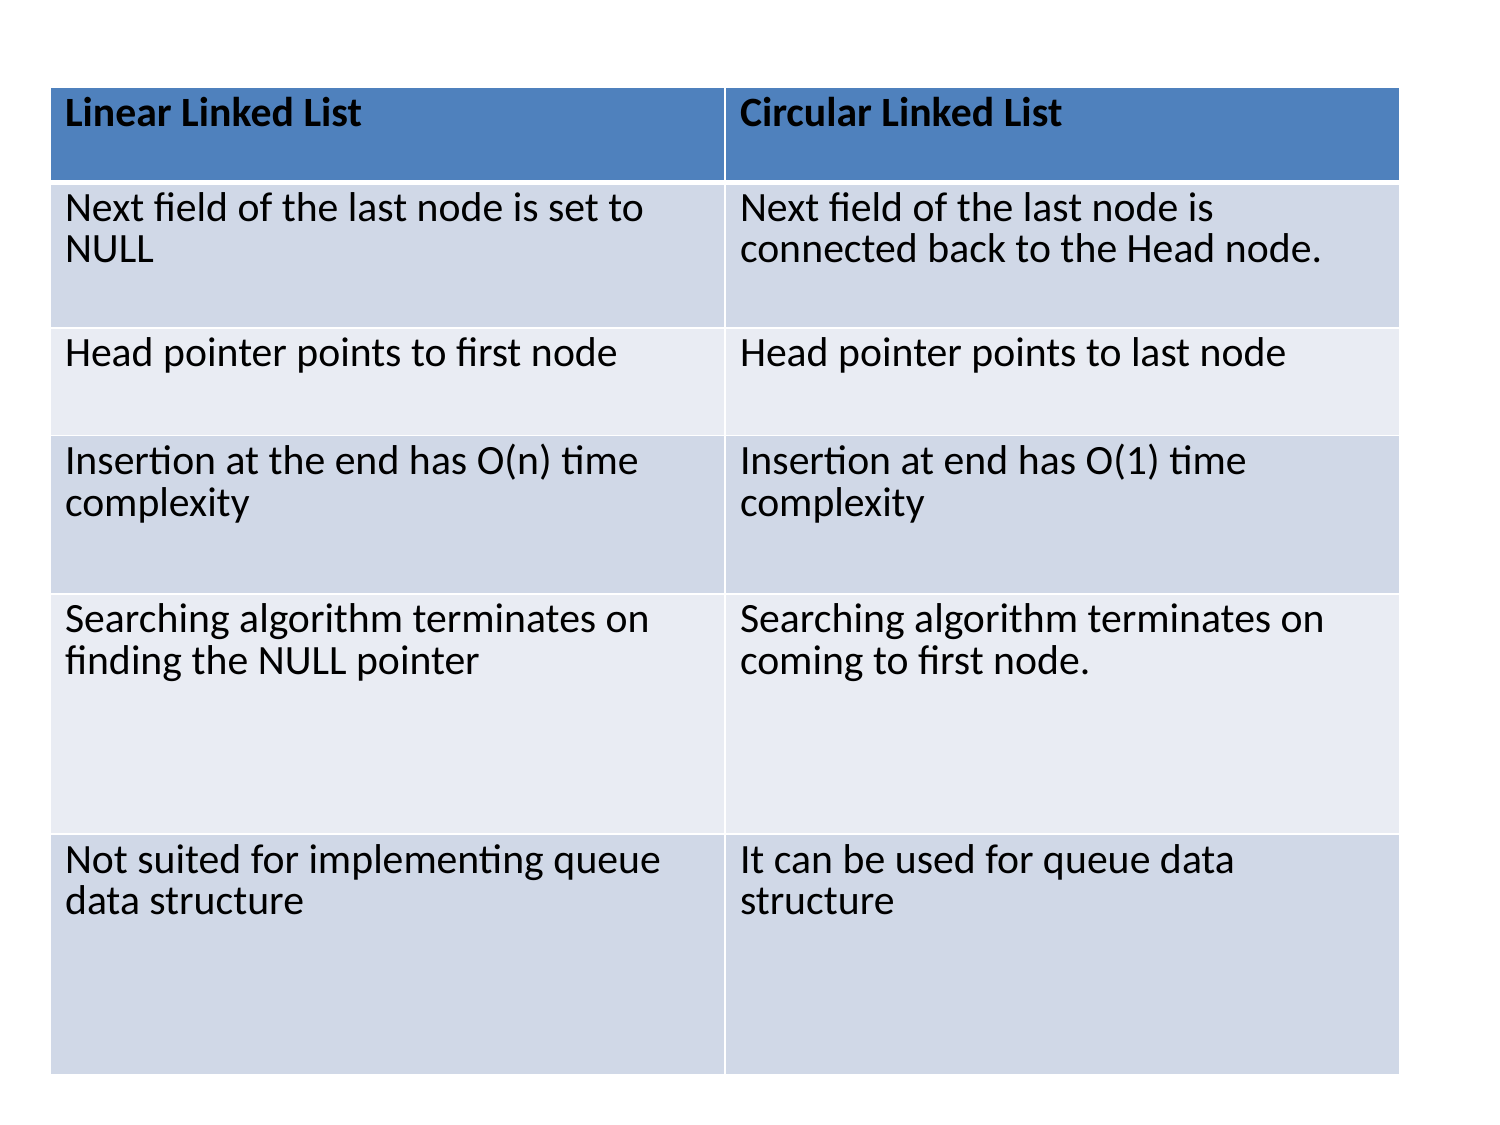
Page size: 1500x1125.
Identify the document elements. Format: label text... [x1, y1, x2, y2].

table_cell Not suited for implementing queue data structure [51, 835, 724, 1074]
table_cell Head pointer points to first node [51, 329, 724, 435]
table_header Linear Linked List [51, 88, 724, 180]
table_cell Insertion at end has O(1) time complexity [726, 436, 1399, 593]
table_header Circular Linked List [726, 88, 1399, 180]
table_cell Searching algorithm terminates on finding the NULL pointer [51, 595, 724, 833]
table_cell Head pointer points to last node [726, 329, 1399, 435]
table_cell Insertion at the end has O(n) time complexity [51, 436, 724, 593]
table_cell Next field of the last node is connected back to the Head node. [726, 185, 1399, 327]
table_cell Searching algorithm terminates on coming to first node. [726, 595, 1399, 833]
table_cell It can be used for queue data structure [726, 835, 1399, 1074]
table_cell Next field of the last node is set to NULL [51, 185, 724, 327]
